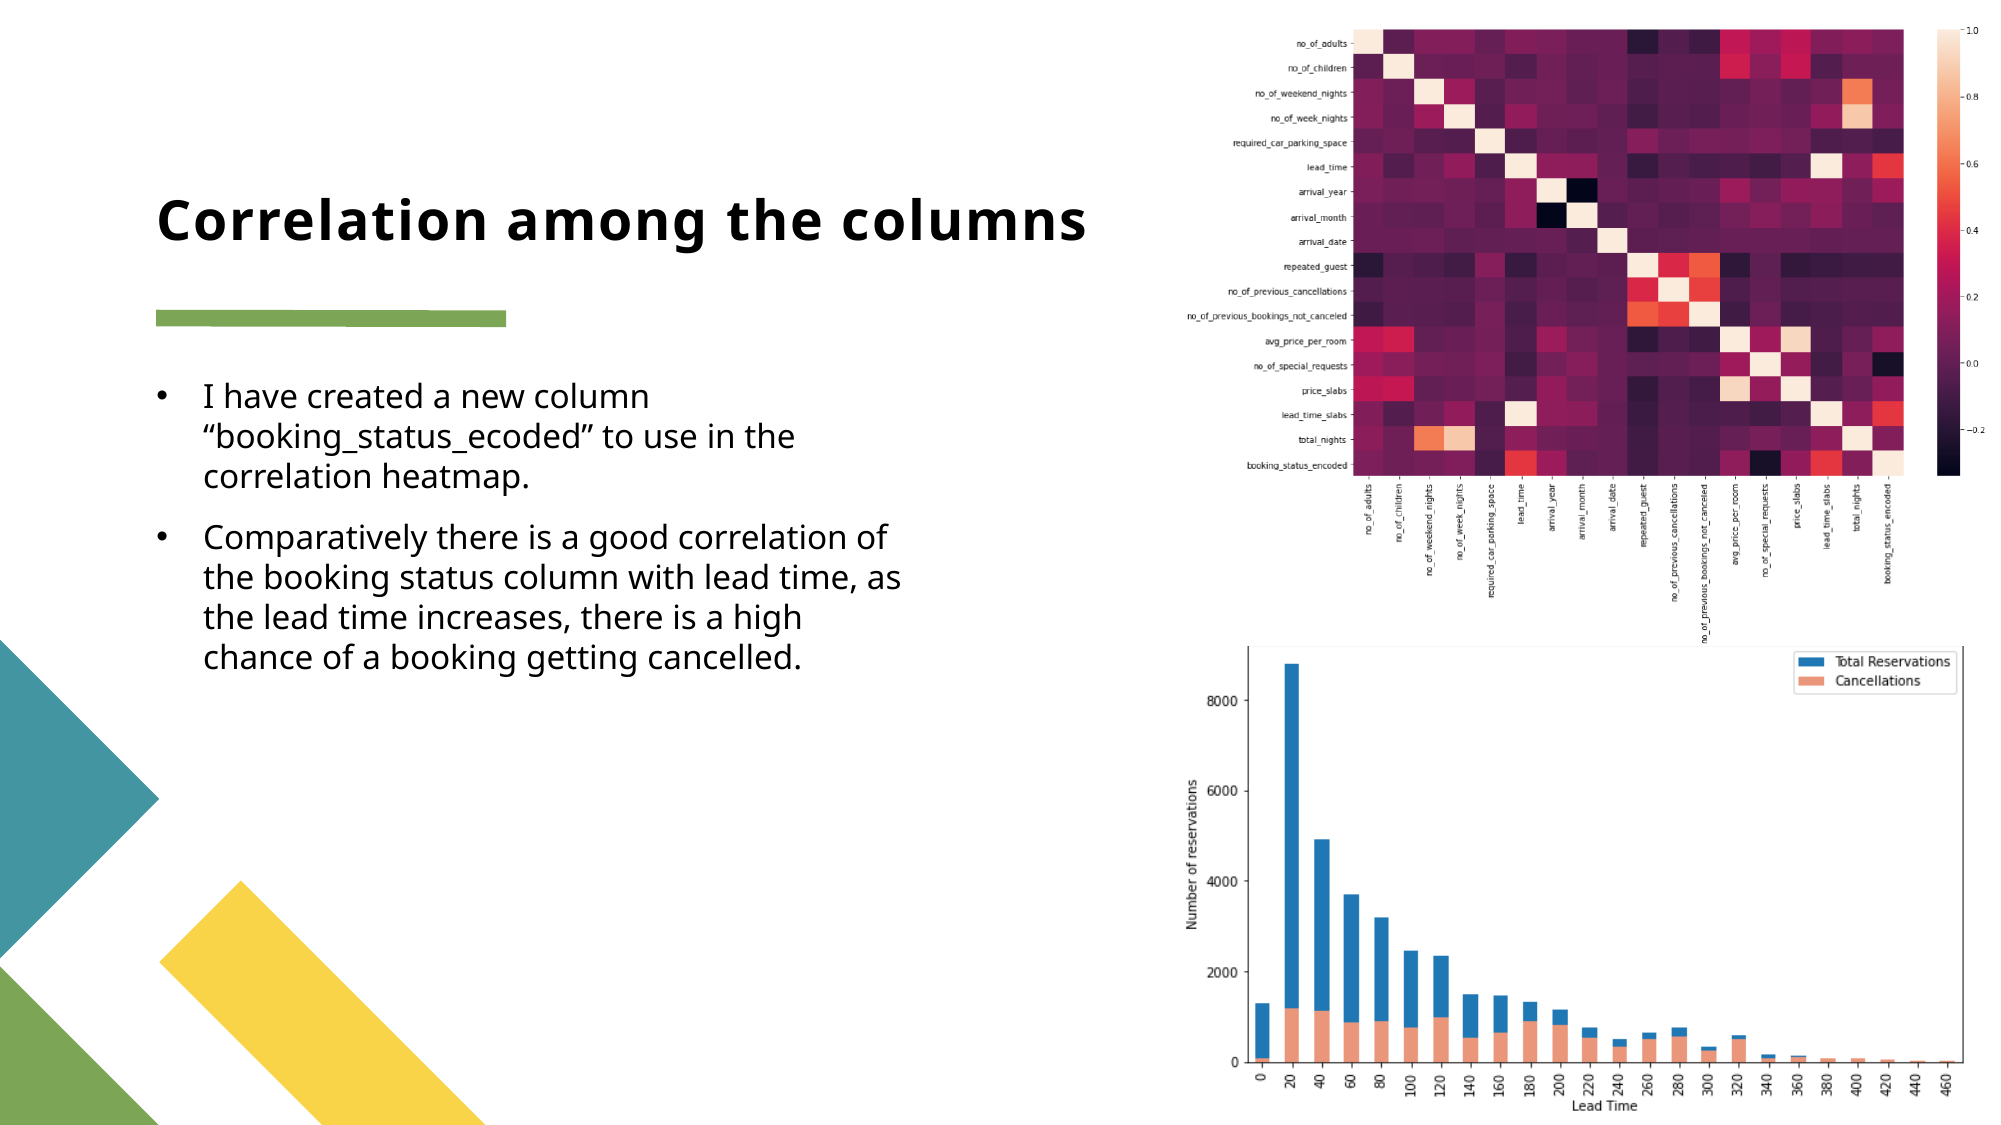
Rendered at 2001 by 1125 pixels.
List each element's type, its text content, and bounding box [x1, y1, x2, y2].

list I have created a new column “booking_status_ecoded” to use in the correlation heatmap. Comparatively there is a good correlation of the booking status column with lead time, as the lead time increases, there is a high chance of a booking getting cancelled. [156, 375, 907, 835]
picture [1176, 20, 1988, 1116]
title Correlation among the columns [156, 152, 1176, 253]
